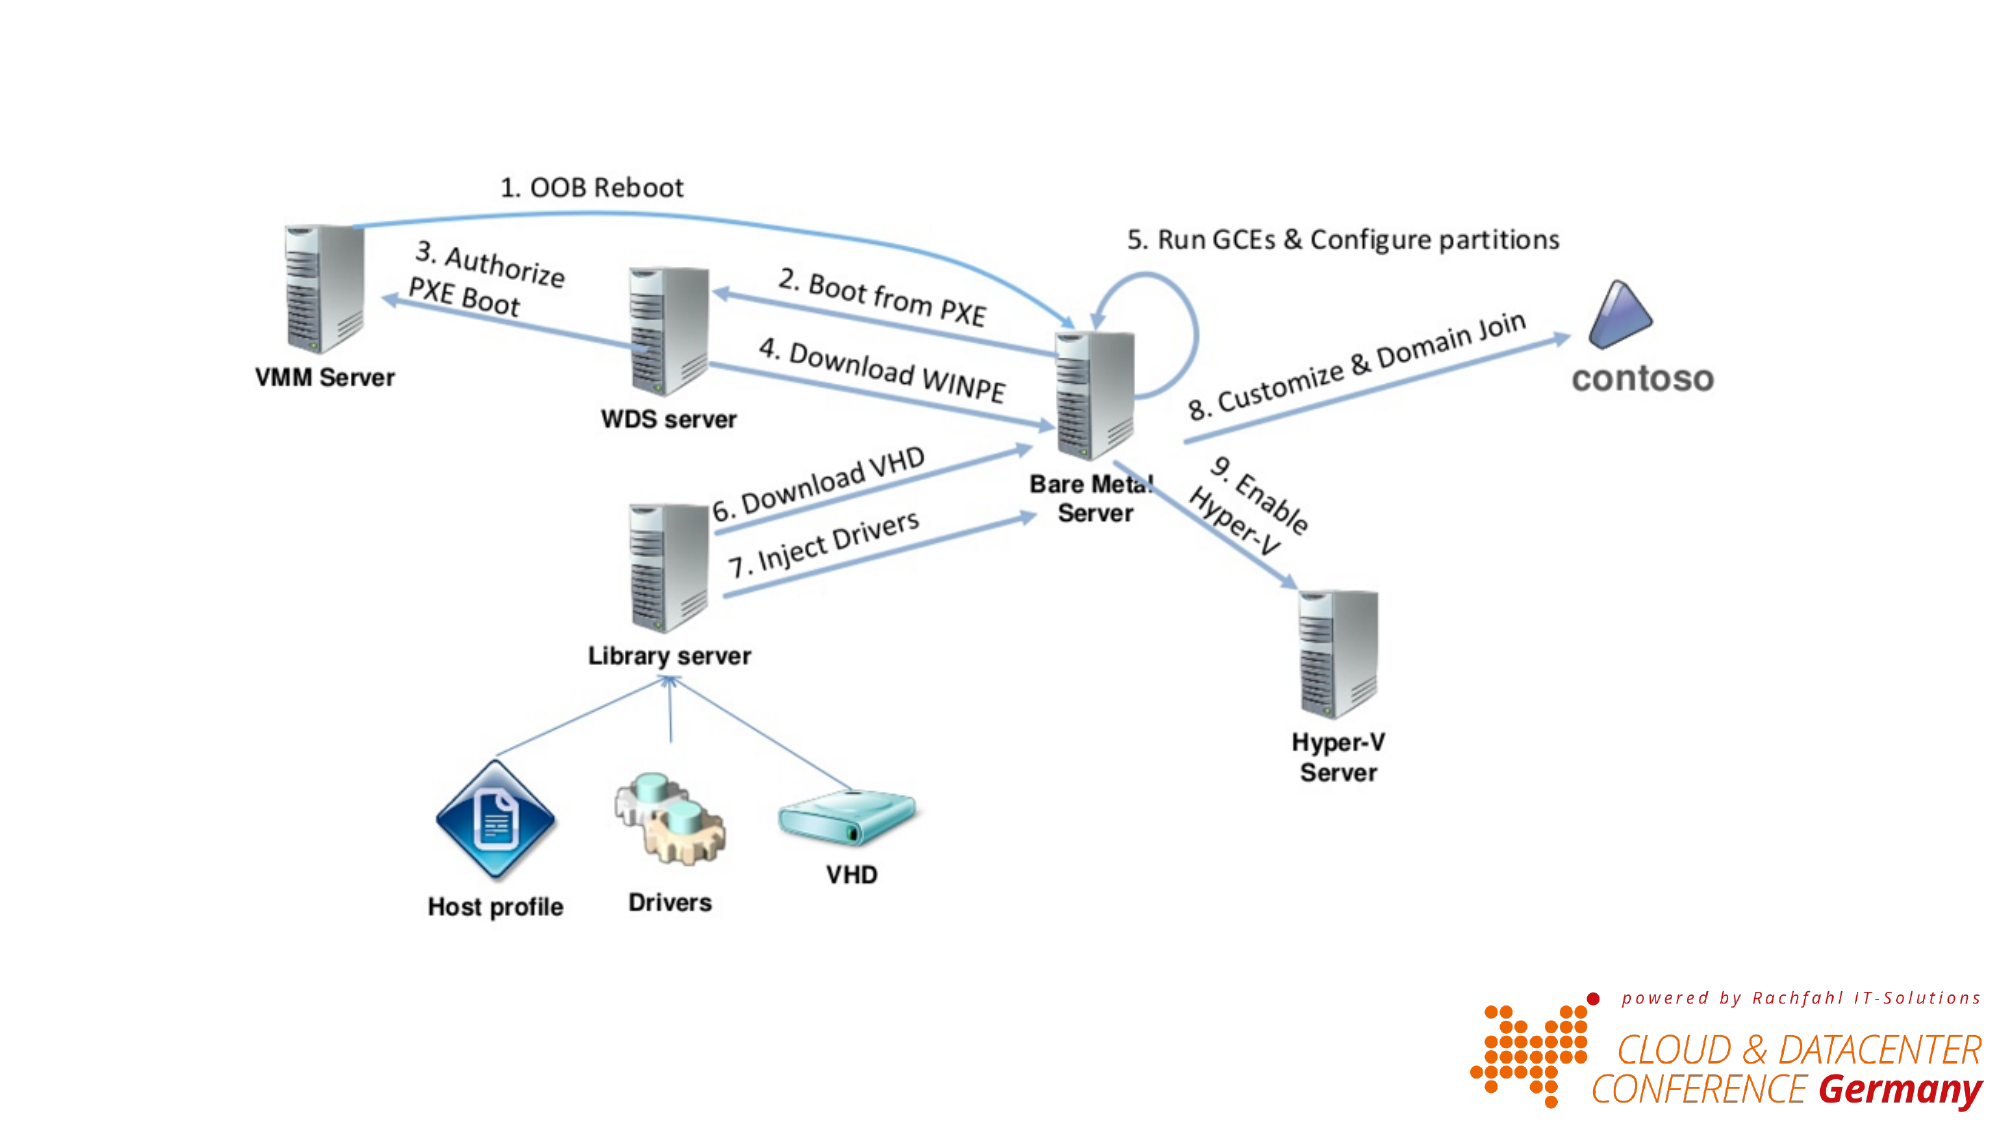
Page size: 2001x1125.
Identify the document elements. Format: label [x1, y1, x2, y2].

picture [253, 149, 2001, 1125]
